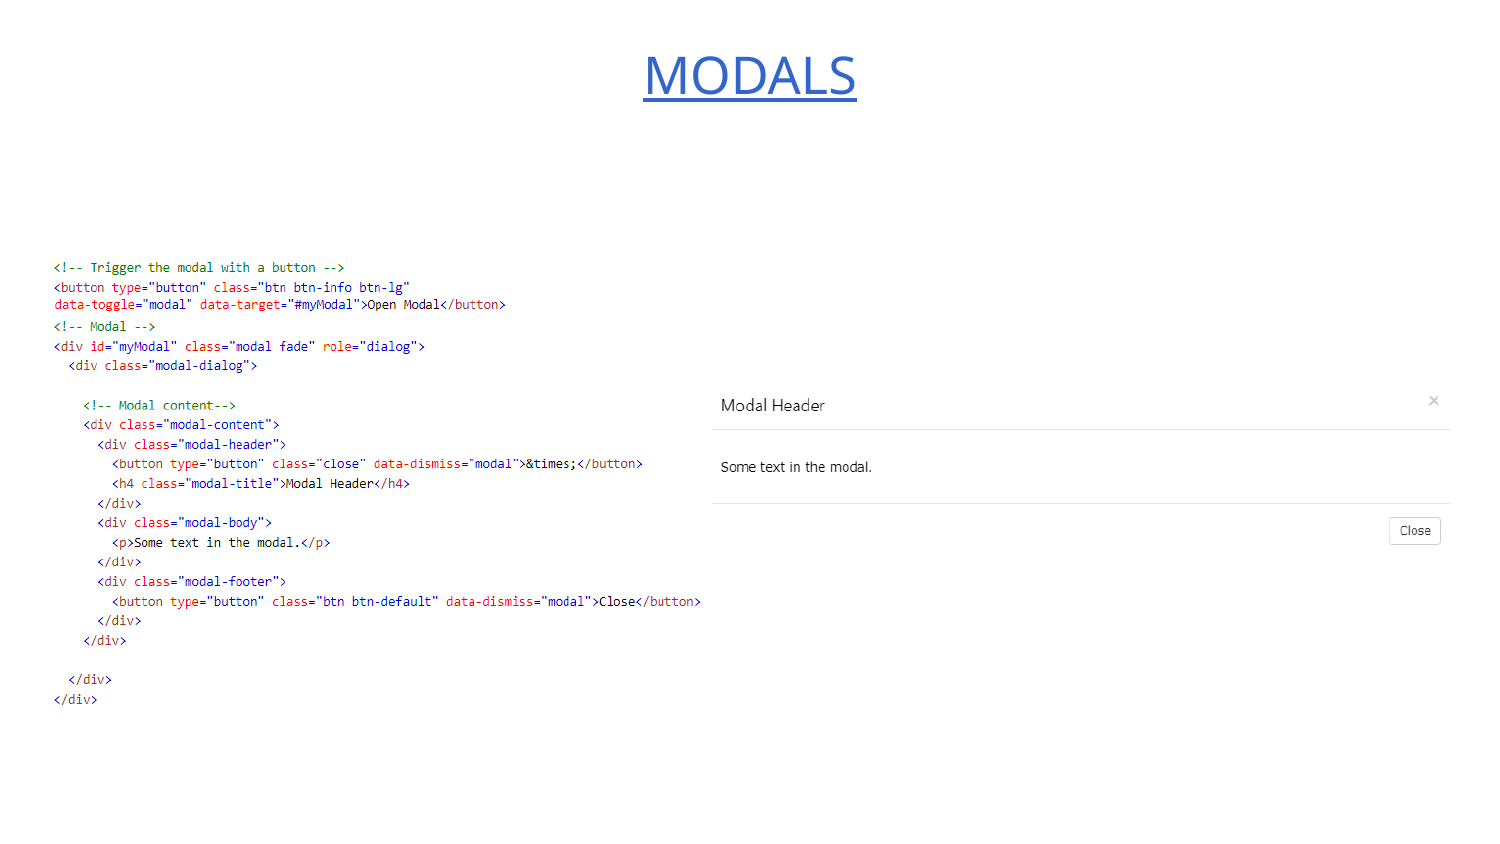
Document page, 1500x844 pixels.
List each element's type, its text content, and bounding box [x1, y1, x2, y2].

title MODALS [0, 37, 1500, 110]
picture [712, 384, 1451, 551]
picture [49, 259, 707, 710]
